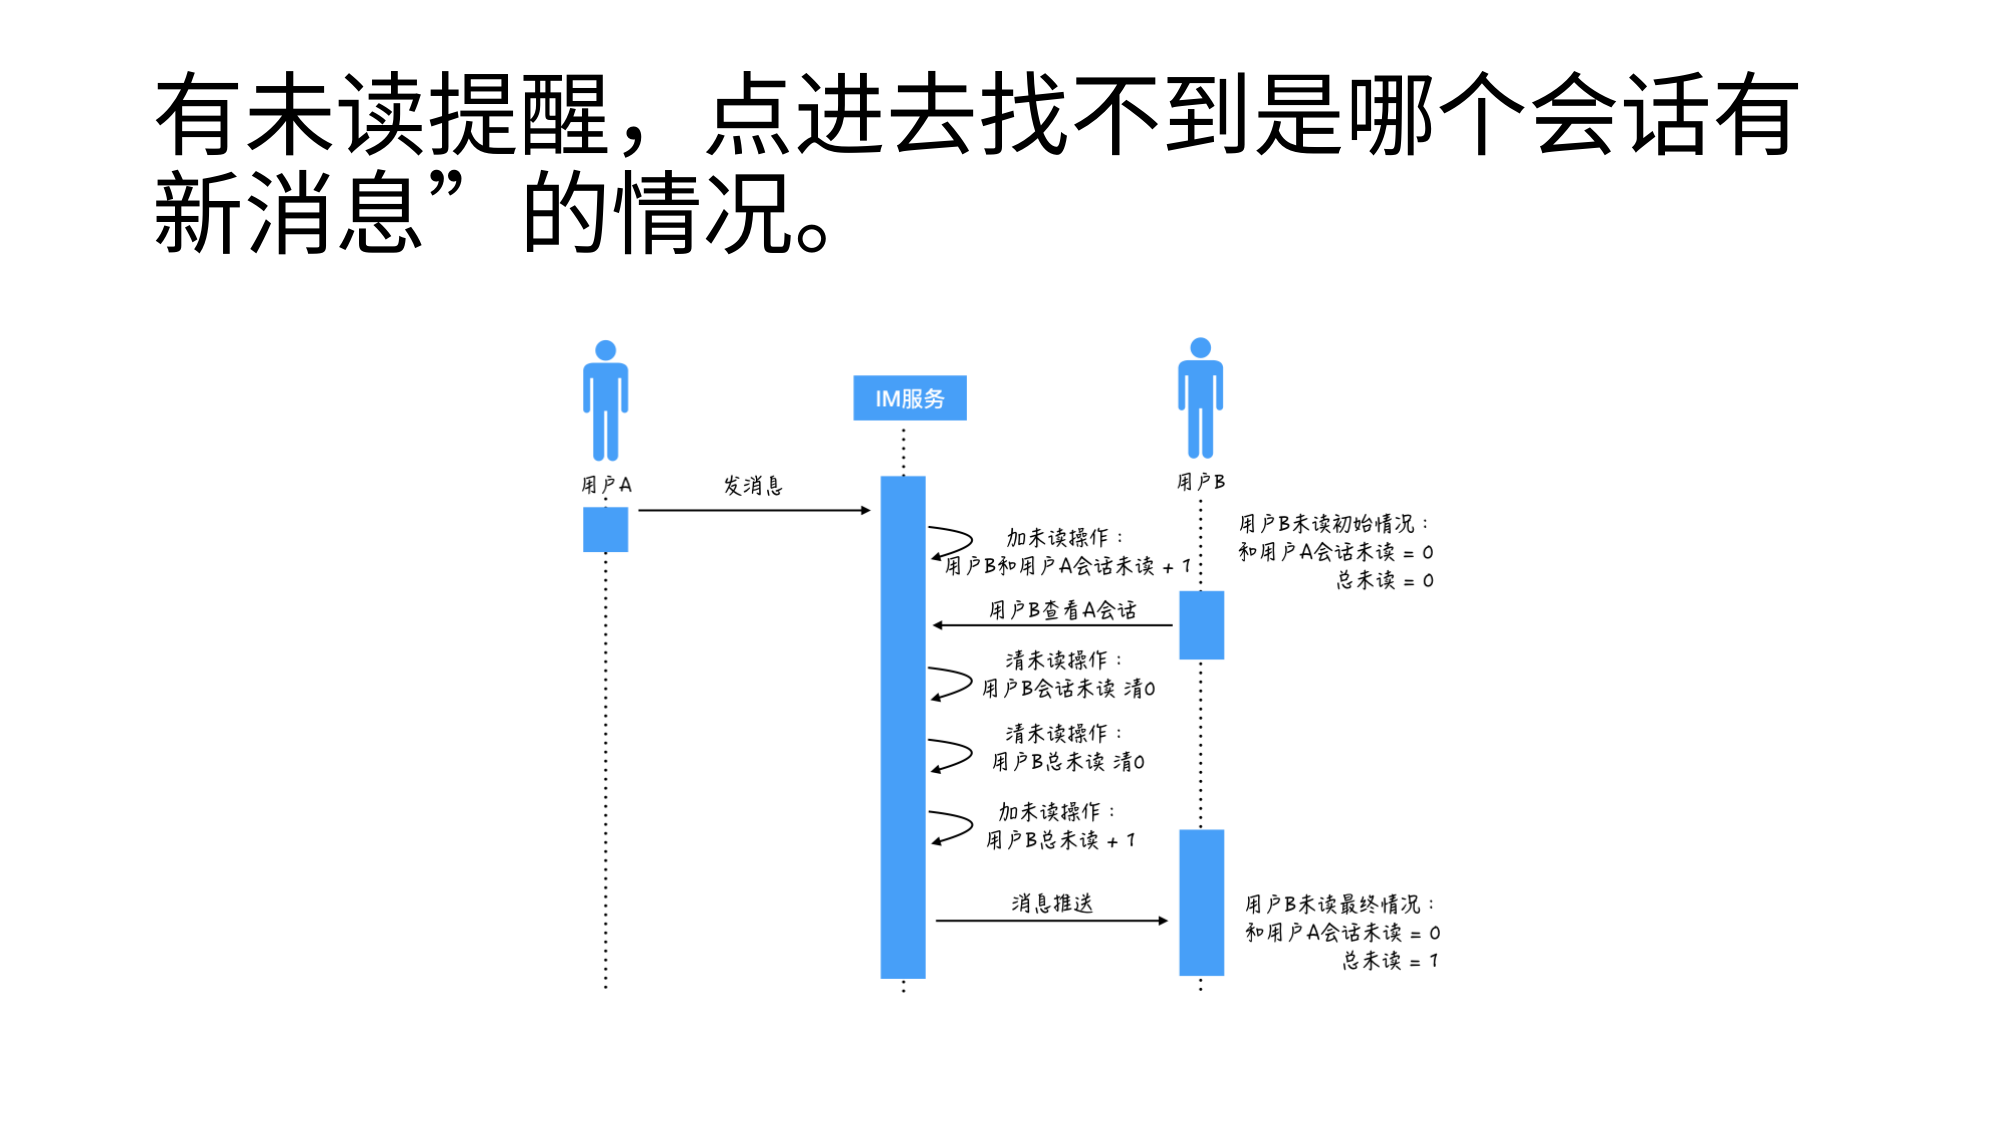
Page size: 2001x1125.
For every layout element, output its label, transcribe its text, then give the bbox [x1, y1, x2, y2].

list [518, 299, 1482, 1014]
title 有未读提醒，点进去找不到是哪个会话有新消息”的情况。 [137, 59, 1863, 278]
